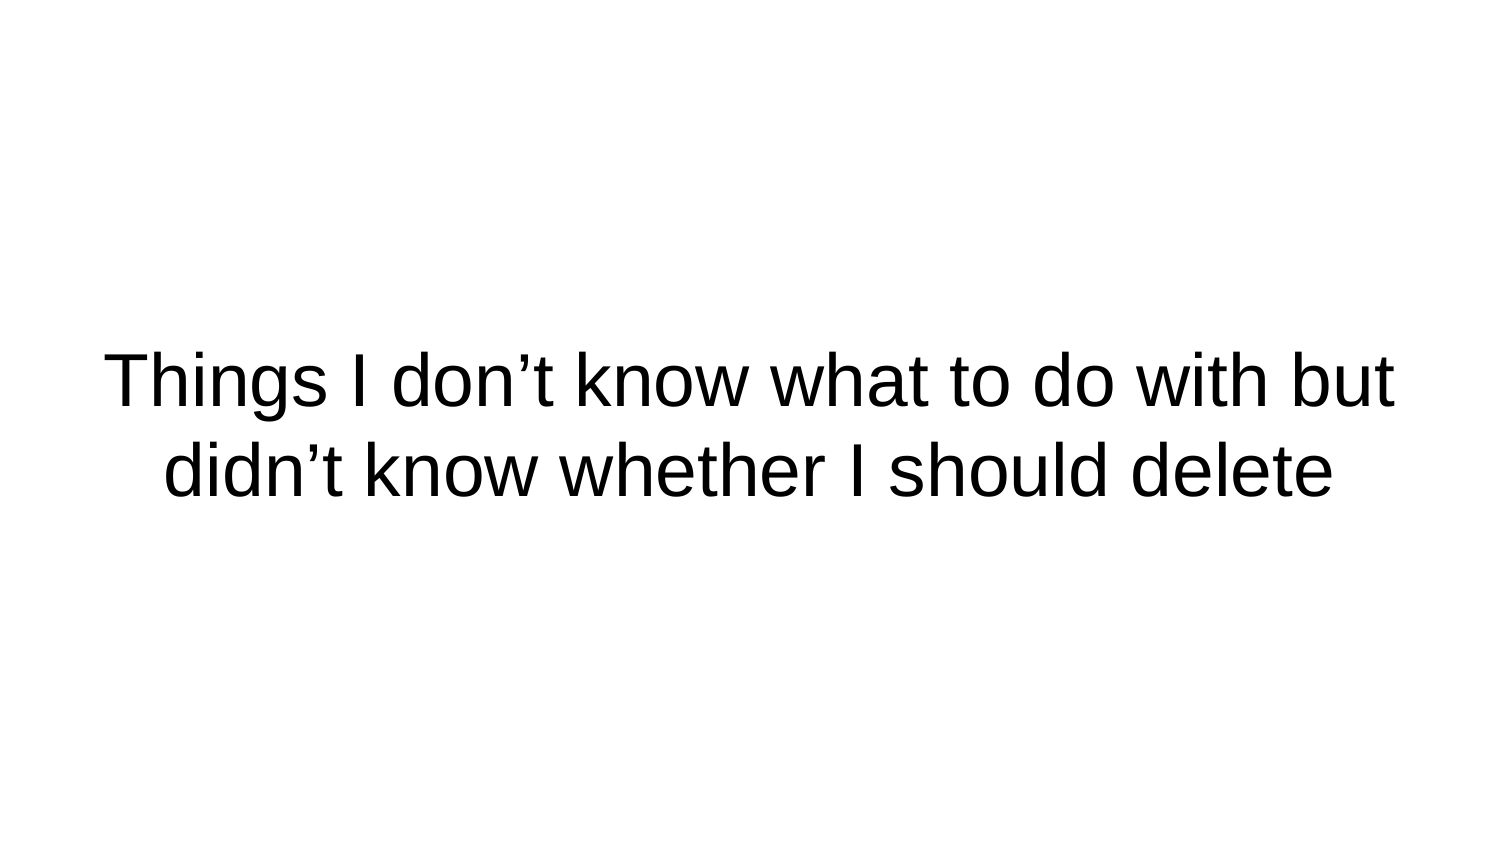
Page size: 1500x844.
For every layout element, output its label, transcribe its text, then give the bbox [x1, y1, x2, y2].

title Things I don’t know what to do with but didn’t know whether I should delete [51, 352, 1449, 491]
